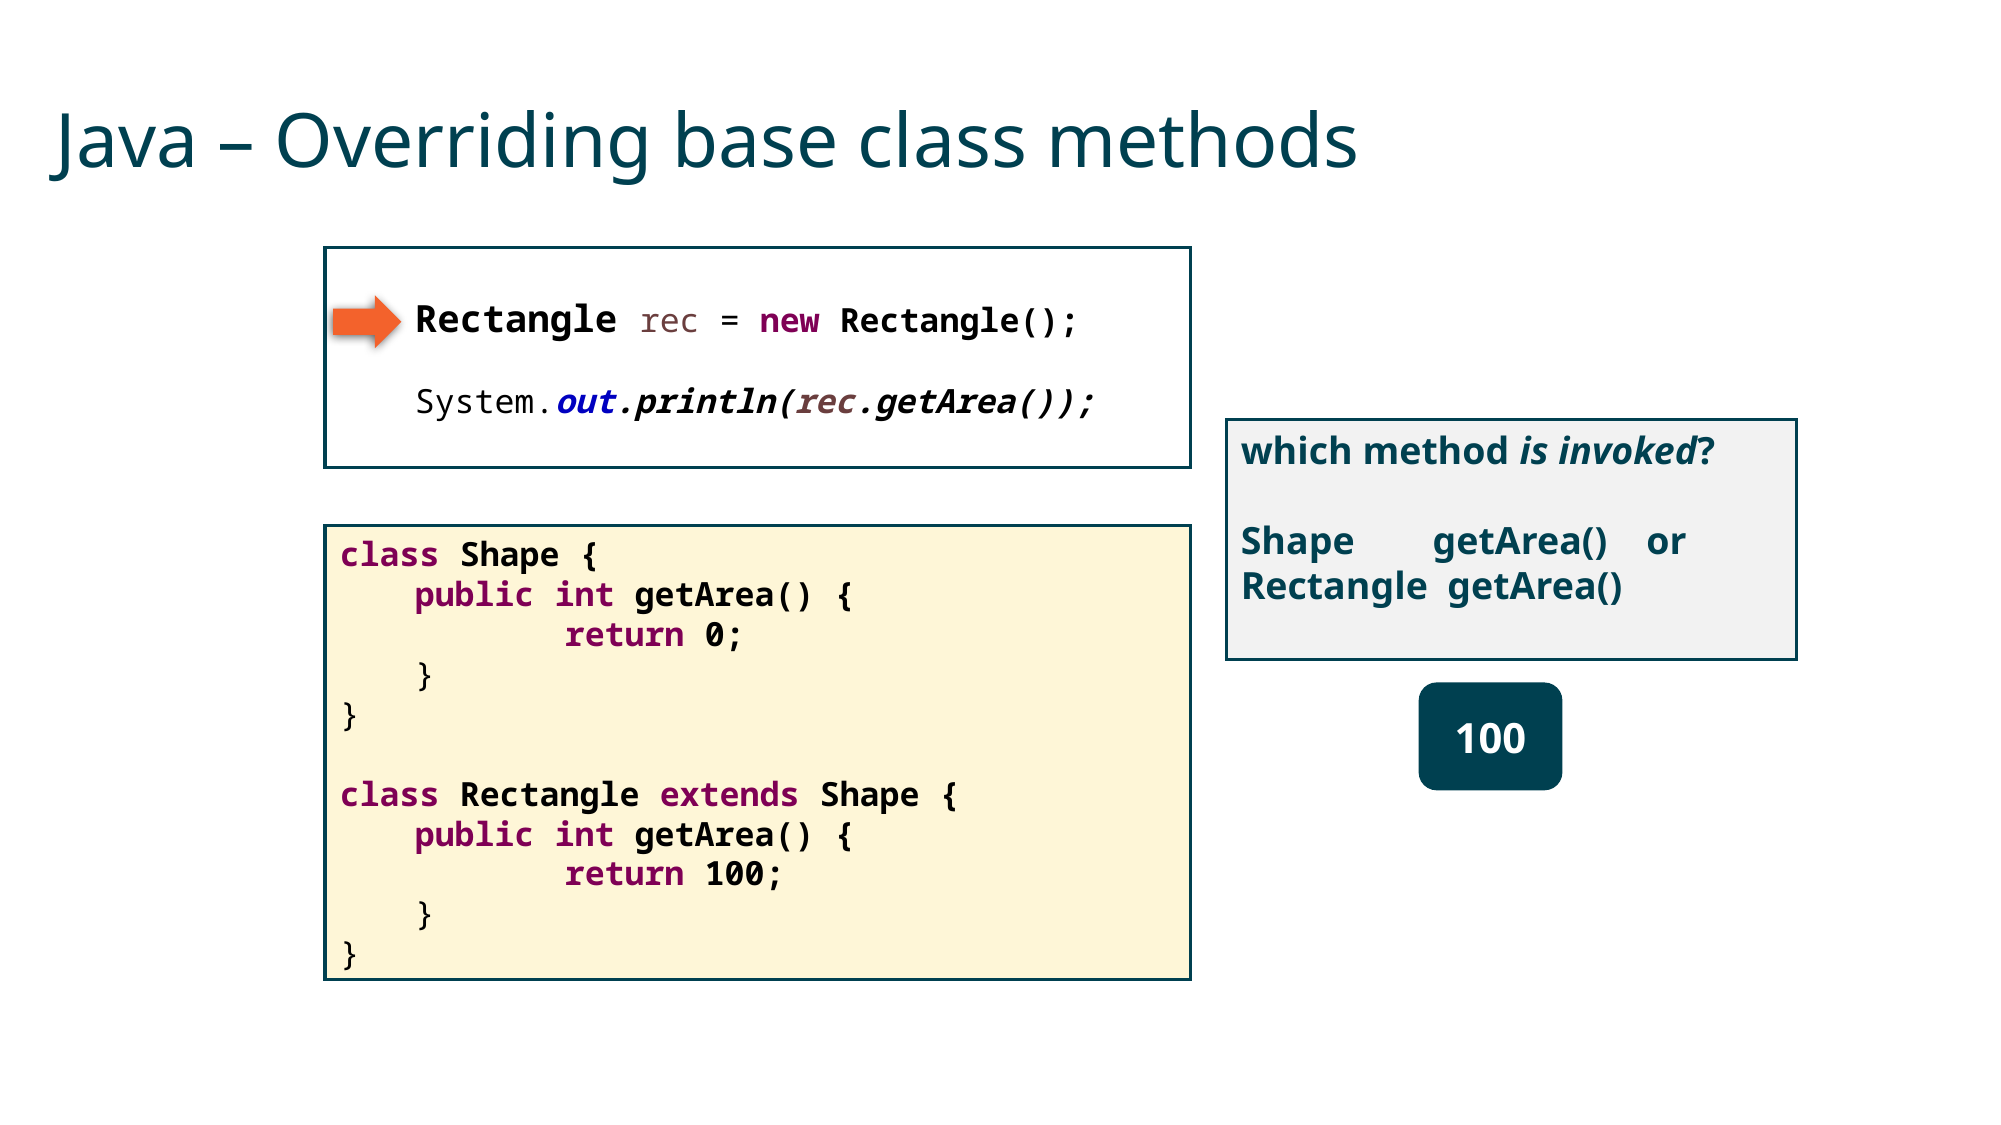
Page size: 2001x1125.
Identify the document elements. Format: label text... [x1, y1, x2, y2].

text_box Rectangle rec = new Rectangle(); System.out.println(rec.getArea()); [324, 247, 1191, 468]
text_box which method is invoked? Shape getArea() or Rectangle getArea() [1225, 419, 1797, 660]
text_box 100 [1417, 681, 1564, 792]
text_box [333, 295, 402, 349]
title Java – Overriding base class methods [55, 92, 1946, 225]
text_box class Shape { public int getArea() { return 0; } } class Rectangle extends Shape { public int getArea() { return 100; } } [324, 525, 1191, 981]
